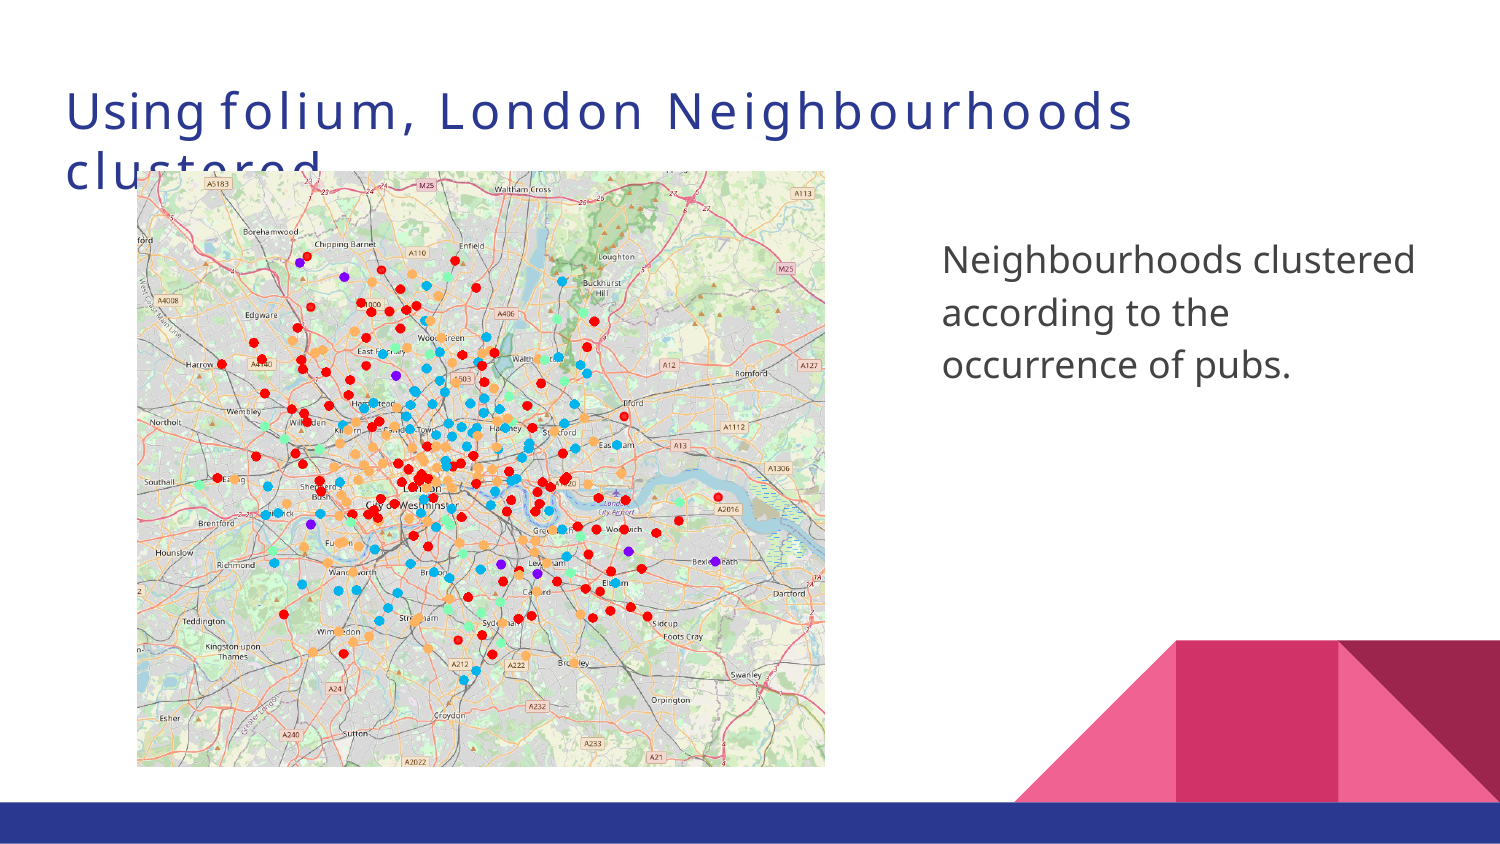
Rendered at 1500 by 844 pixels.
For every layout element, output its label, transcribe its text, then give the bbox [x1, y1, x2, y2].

title Using folium, London Neighbourhoods clustered [63, 77, 1386, 221]
text_box Neighbourhoods clustered according to the occurrence of pubs. [924, 221, 1438, 394]
picture [137, 171, 826, 767]
